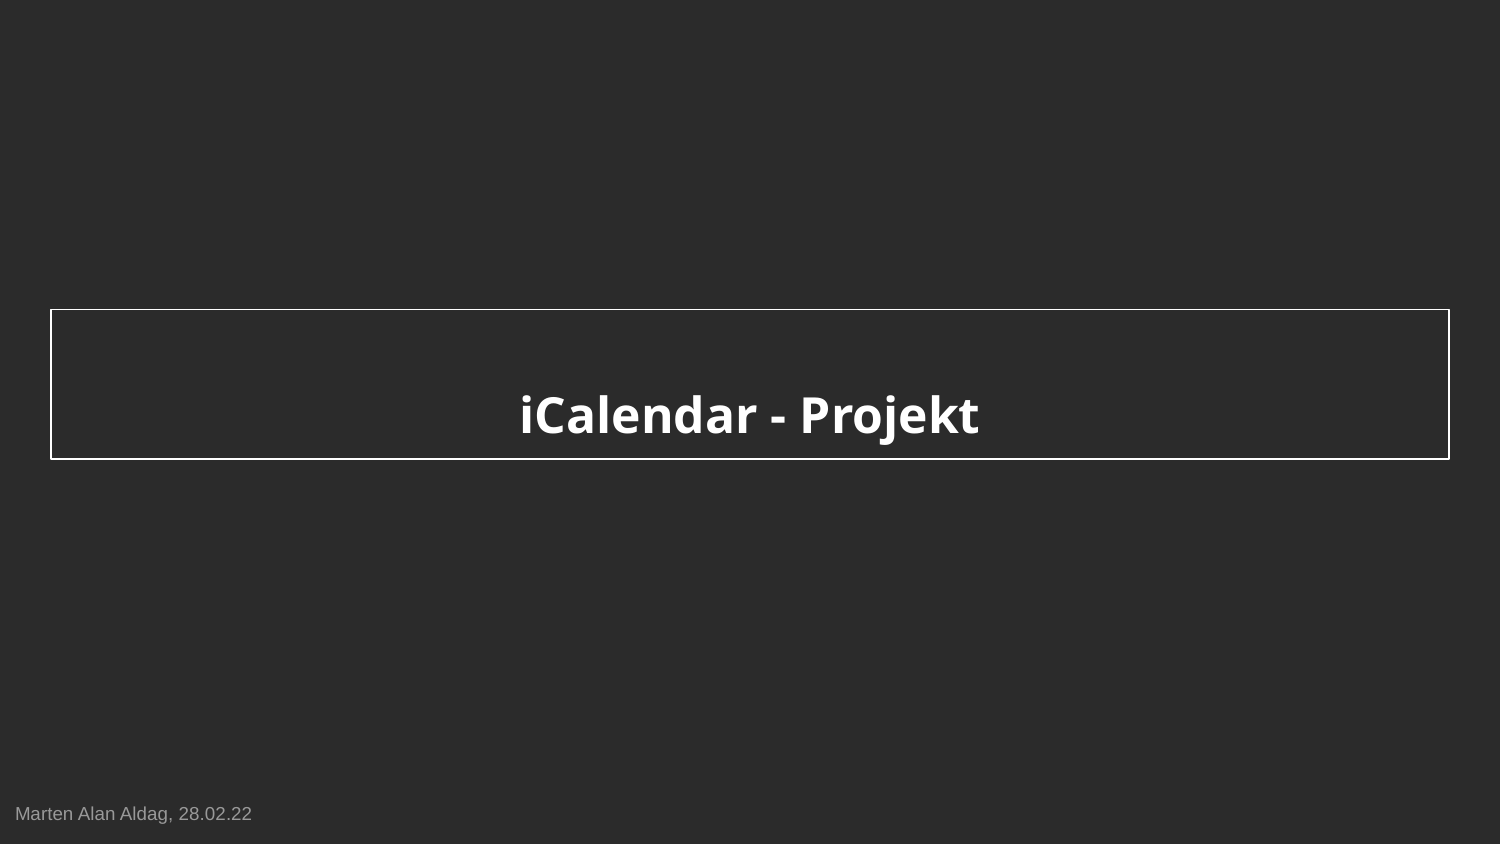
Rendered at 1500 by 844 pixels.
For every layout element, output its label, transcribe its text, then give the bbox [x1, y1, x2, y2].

text_box Marten Alan Aldag, 28.02.22 [0, 790, 669, 836]
title iCalendar - Projekt [51, 309, 1449, 459]
